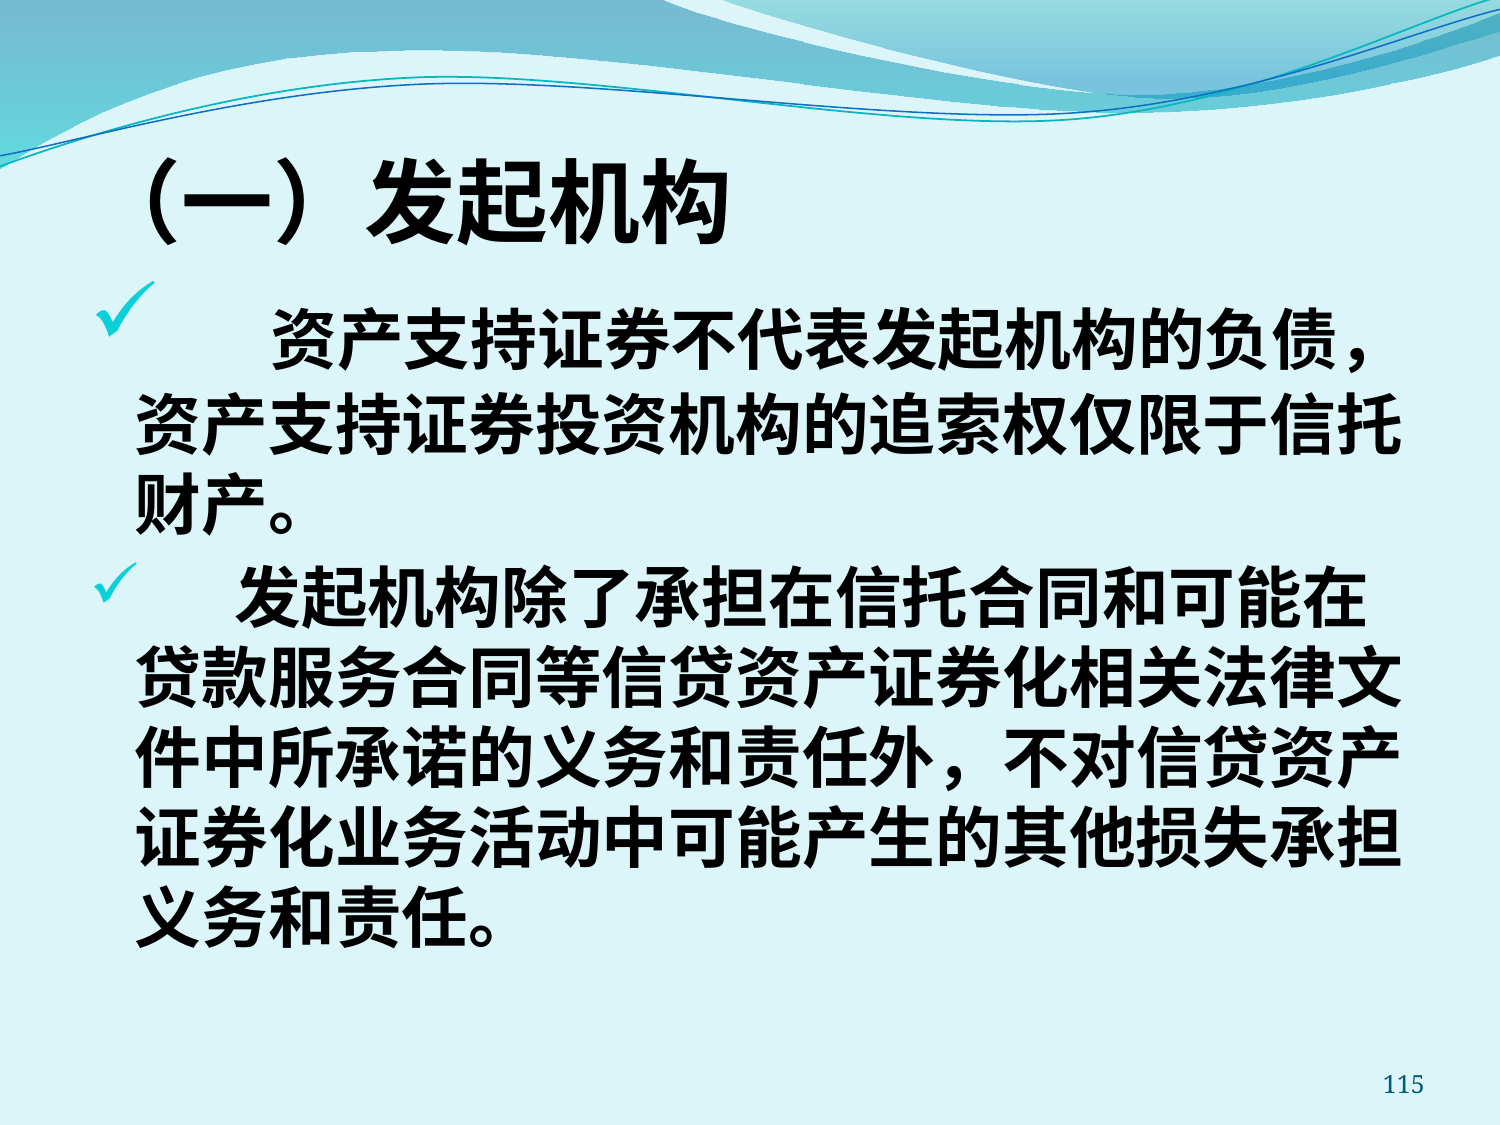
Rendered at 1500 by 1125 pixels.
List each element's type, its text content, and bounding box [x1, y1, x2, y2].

slide_number 115 [1299, 1042, 1425, 1103]
list （一）发起机构 资产支持证券不代表发起机构的负债，资产支持证券投资机构的追索权仅限于信托财产。 发起机构除了承担在信托合同和可能在贷款服务合同等信贷资产证券化相关法律文件中所承诺的义务和责任外，不对信贷资产证券化业务活动中可能产生的其他损失承担义务和责任。 [75, 137, 1425, 1092]
